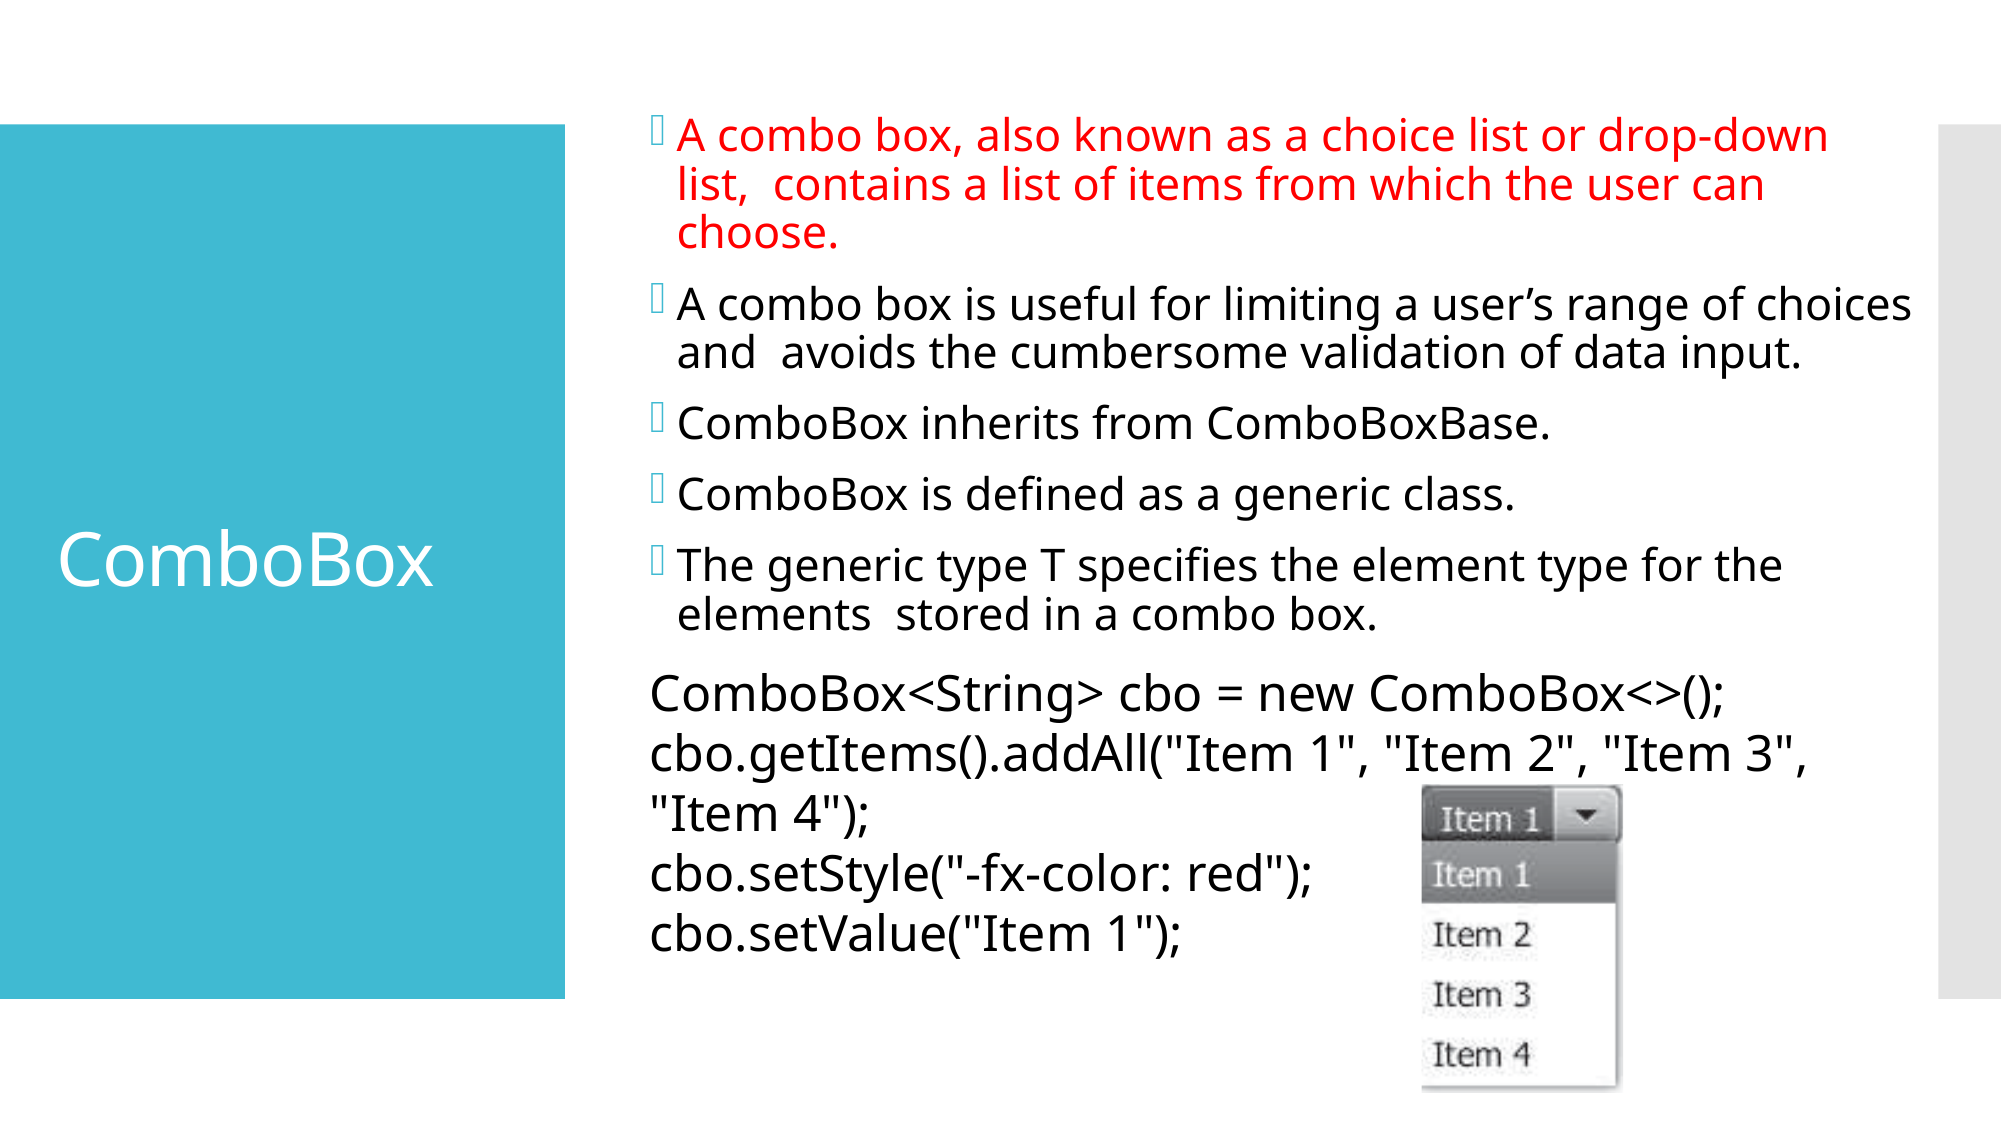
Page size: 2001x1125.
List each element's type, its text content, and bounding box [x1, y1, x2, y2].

picture [1421, 783, 1624, 1094]
text_box ComboBox<String> cbo = new ComboBox<>(); cbo.getItems().addAll("Item 1", "Item 2", "Item 3", "Item 4"); cbo.setStyle("-fx-color: red"); cbo.setValue("Item 1"); [634, 653, 1930, 969]
list A combo box, also known as a choice list or drop-down list, contains a list of items from which the user can choose. A combo box is useful for limiting a user’s range of choices and avoids the cumbersome validation of data input. ComboBox inherits from ComboBoxBase. ComboBox is defined as a generic class. The generic type T specifies the element type for the elements stored in a combo box. [634, 90, 1930, 653]
title ComboBox [41, 184, 525, 940]
